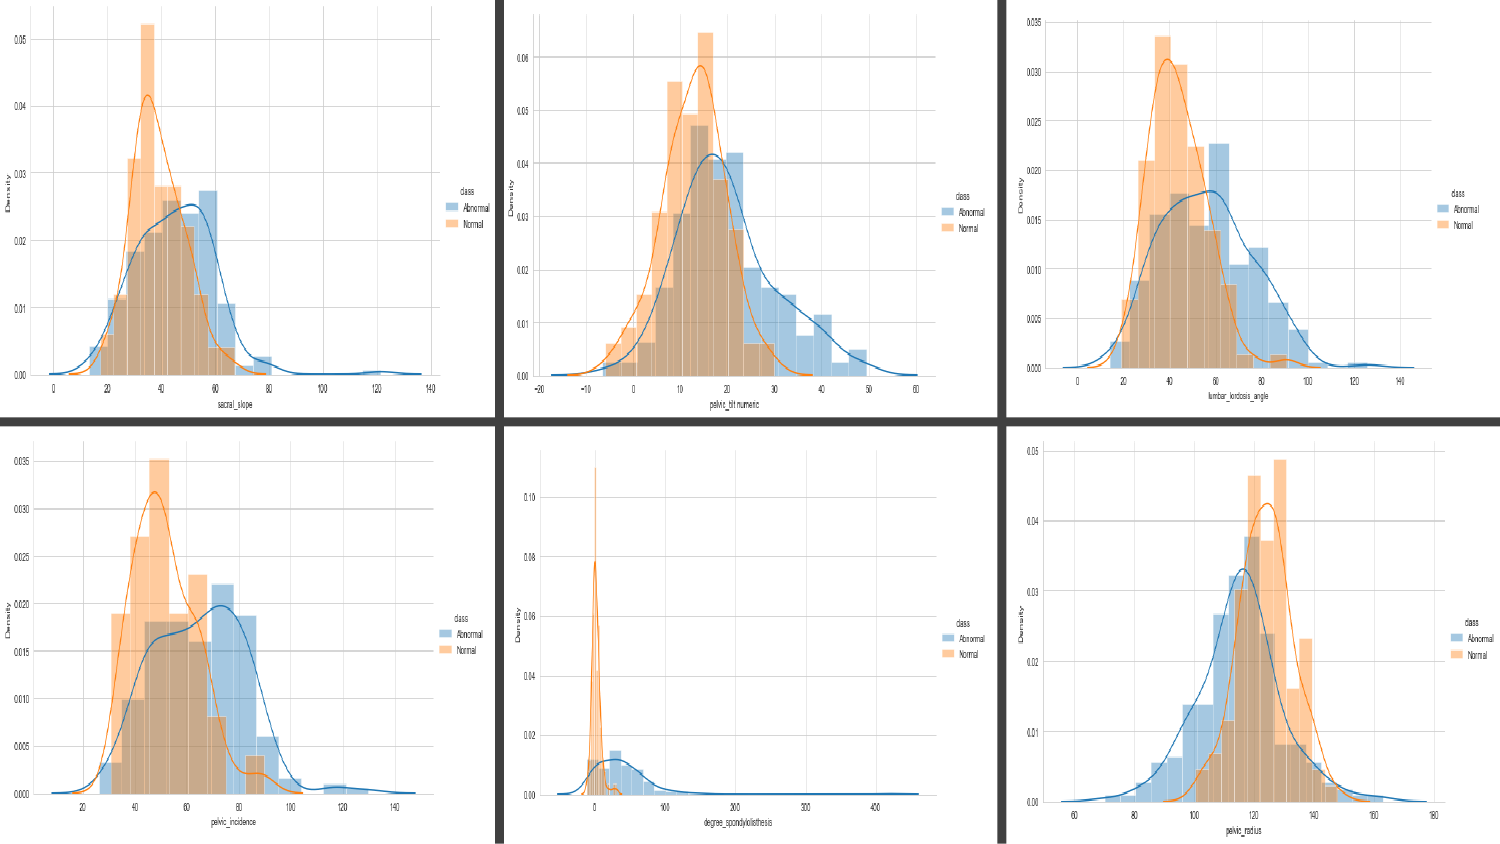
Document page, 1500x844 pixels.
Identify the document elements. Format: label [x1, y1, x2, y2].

picture [1013, 435, 1499, 844]
picture [1, 435, 488, 835]
text_box [995, 0, 1008, 415]
text_box [995, 428, 1008, 844]
picture [511, 444, 991, 835]
text_box [0, 415, 1500, 428]
picture [1, 0, 496, 418]
text_box [493, 428, 506, 844]
picture [1013, 11, 1484, 409]
picture [503, 8, 991, 418]
text_box [497, 0, 506, 8]
